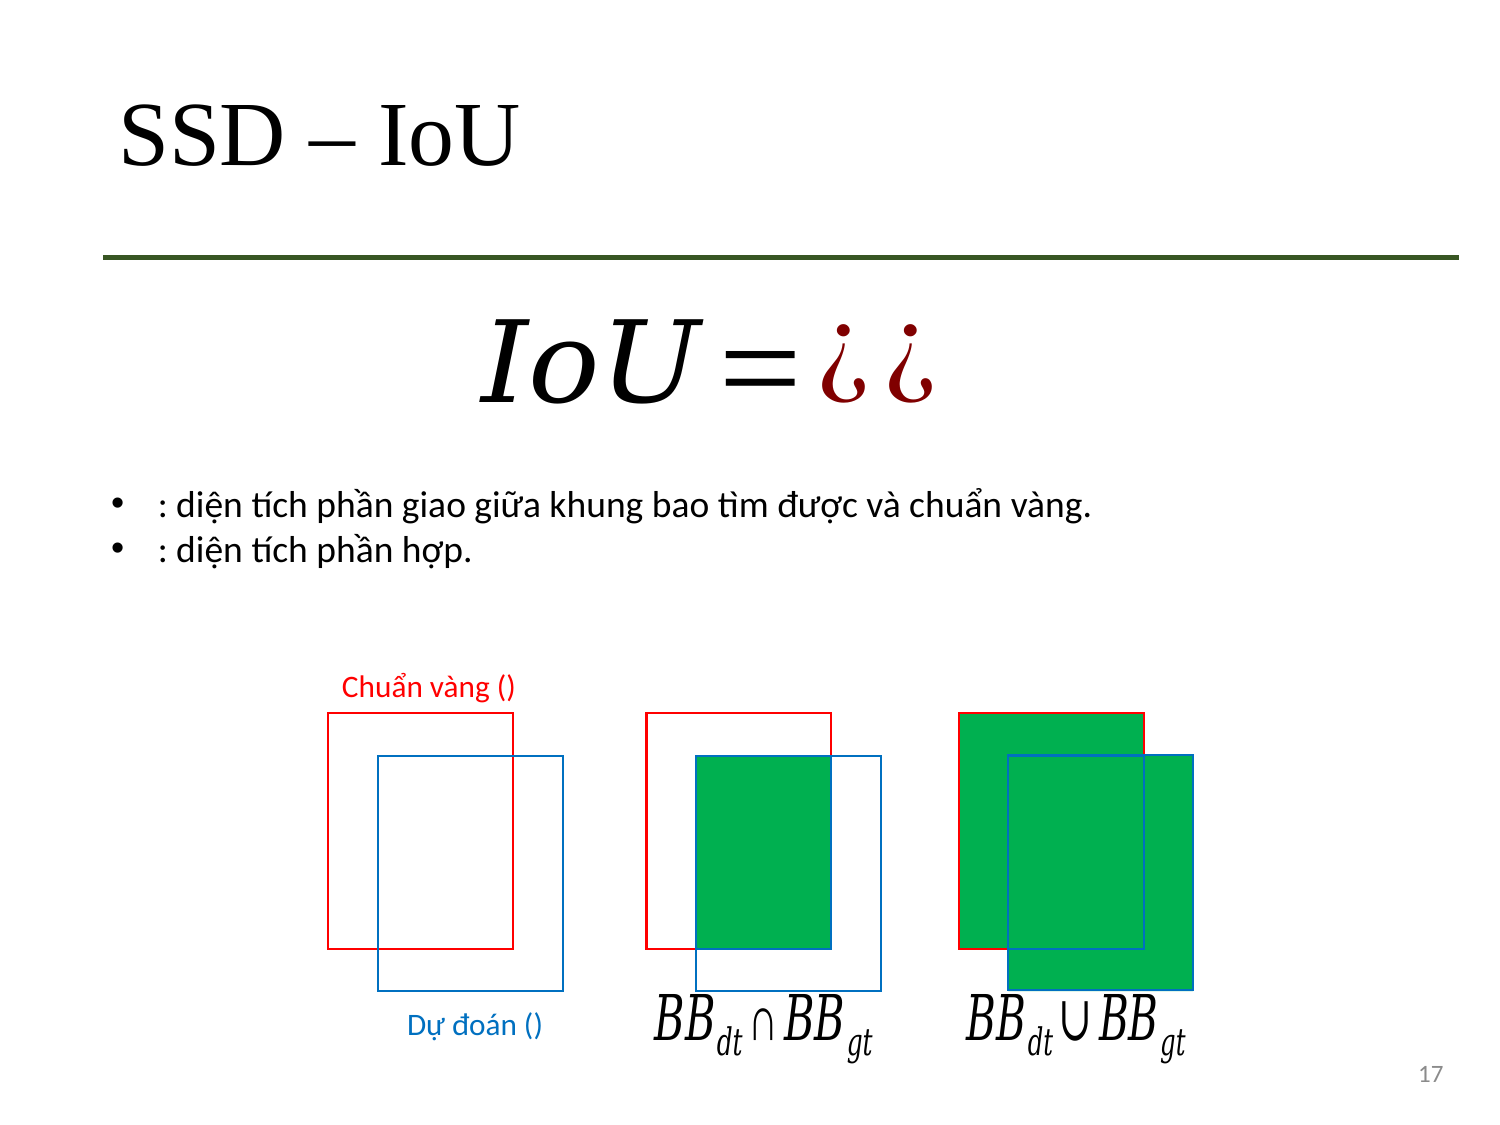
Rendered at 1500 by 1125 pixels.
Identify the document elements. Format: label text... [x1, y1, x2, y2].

text_box [1007, 754, 1194, 991]
text_box [695, 755, 832, 950]
text_box [645, 712, 832, 950]
text_box [124, 437, 1475, 900]
text_box [327, 712, 514, 950]
text_box [695, 755, 882, 992]
slide_number 17 [1121, 1042, 1459, 1103]
title SSD – IoU [103, 27, 1459, 245]
text_box [377, 755, 564, 992]
text_box [958, 712, 1145, 950]
text_box [1007, 755, 1145, 950]
